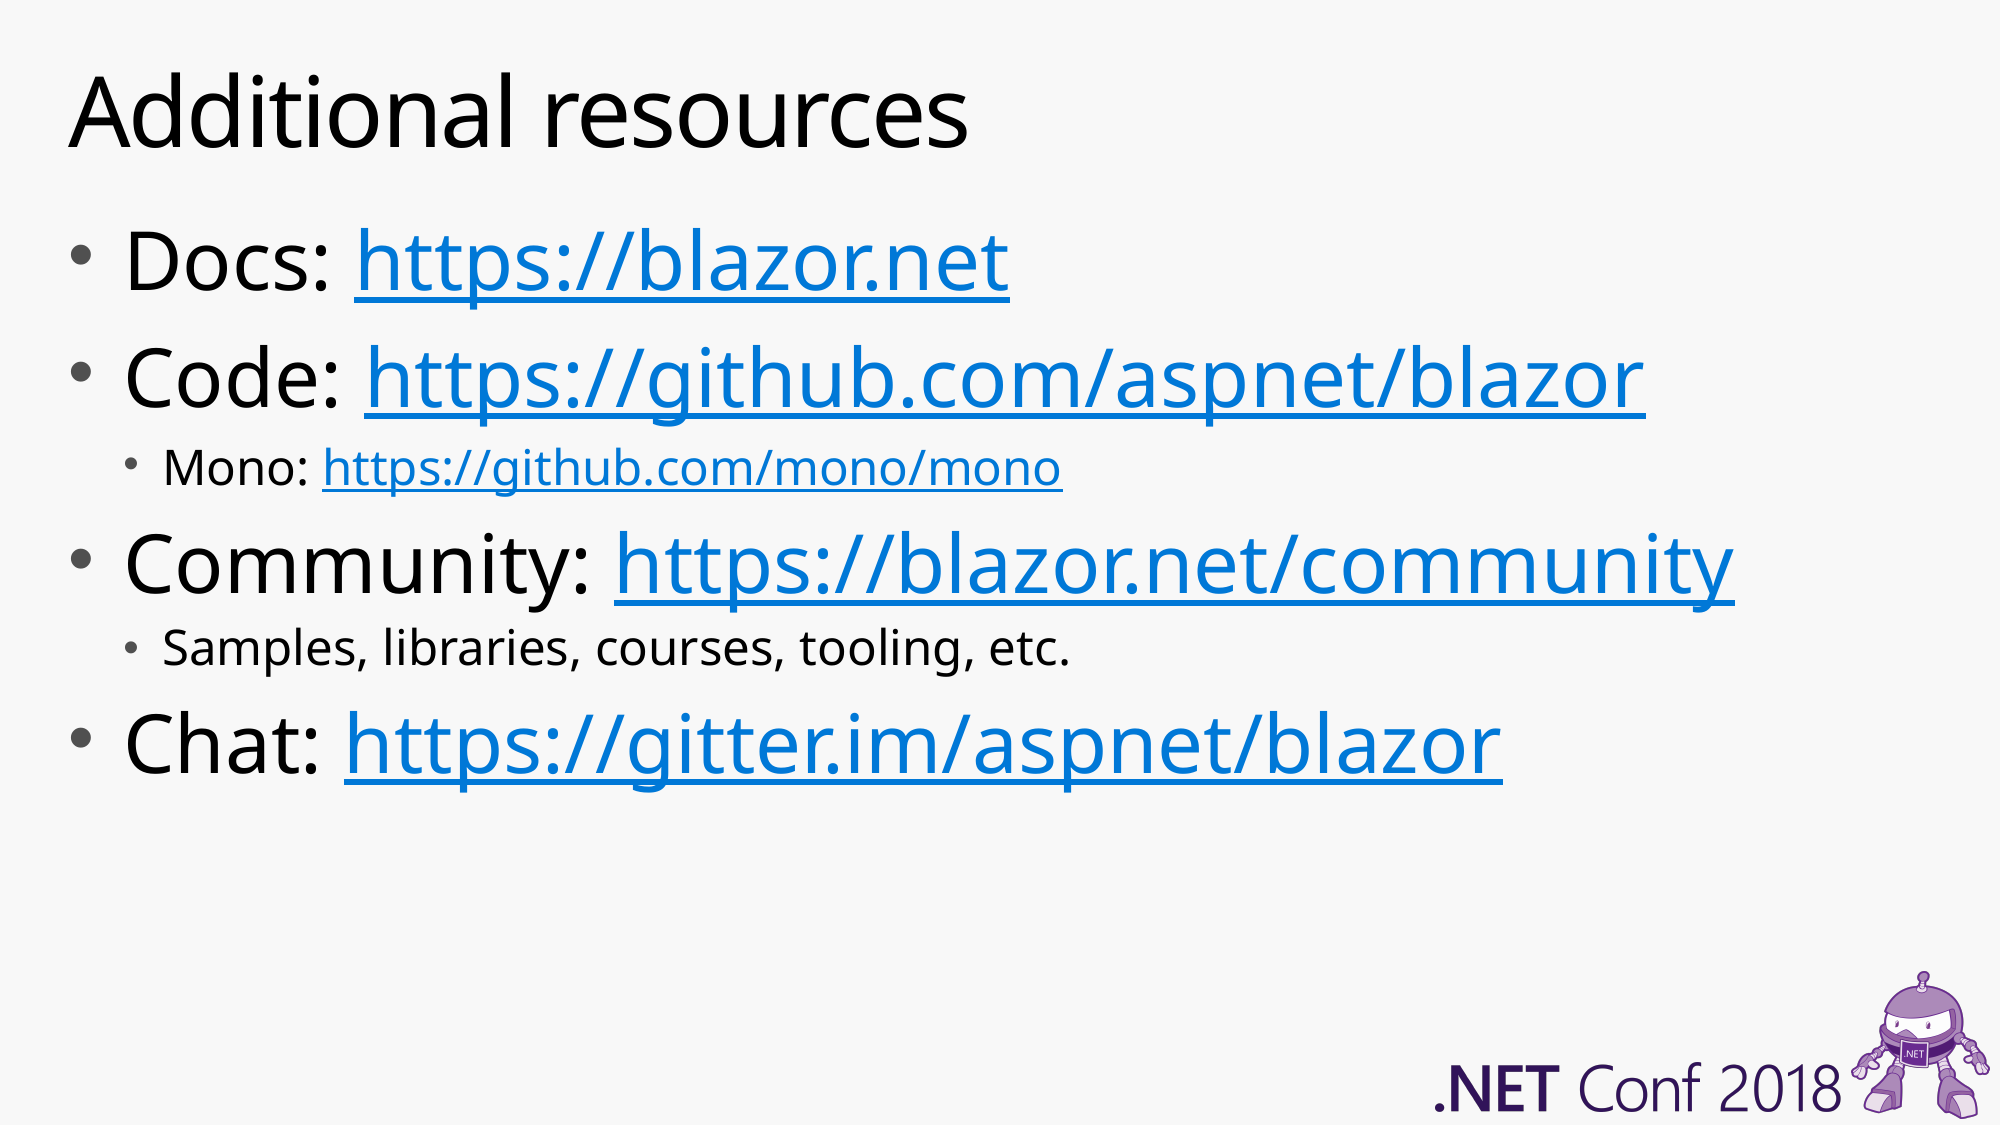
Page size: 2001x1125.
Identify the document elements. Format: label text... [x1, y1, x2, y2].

picture [1851, 971, 1990, 1119]
list Docs: https://blazor.net Code: https://github.com/aspnet/blazor Mono: https://github.com/mono/mono Community: https://blazor.net/community Samples, libraries, courses, tooling, etc. Chat: https://gitter.im/aspnet/blazor [44, 196, 1956, 772]
picture [1435, 1062, 1841, 1112]
title Additional resources [44, 47, 1957, 196]
